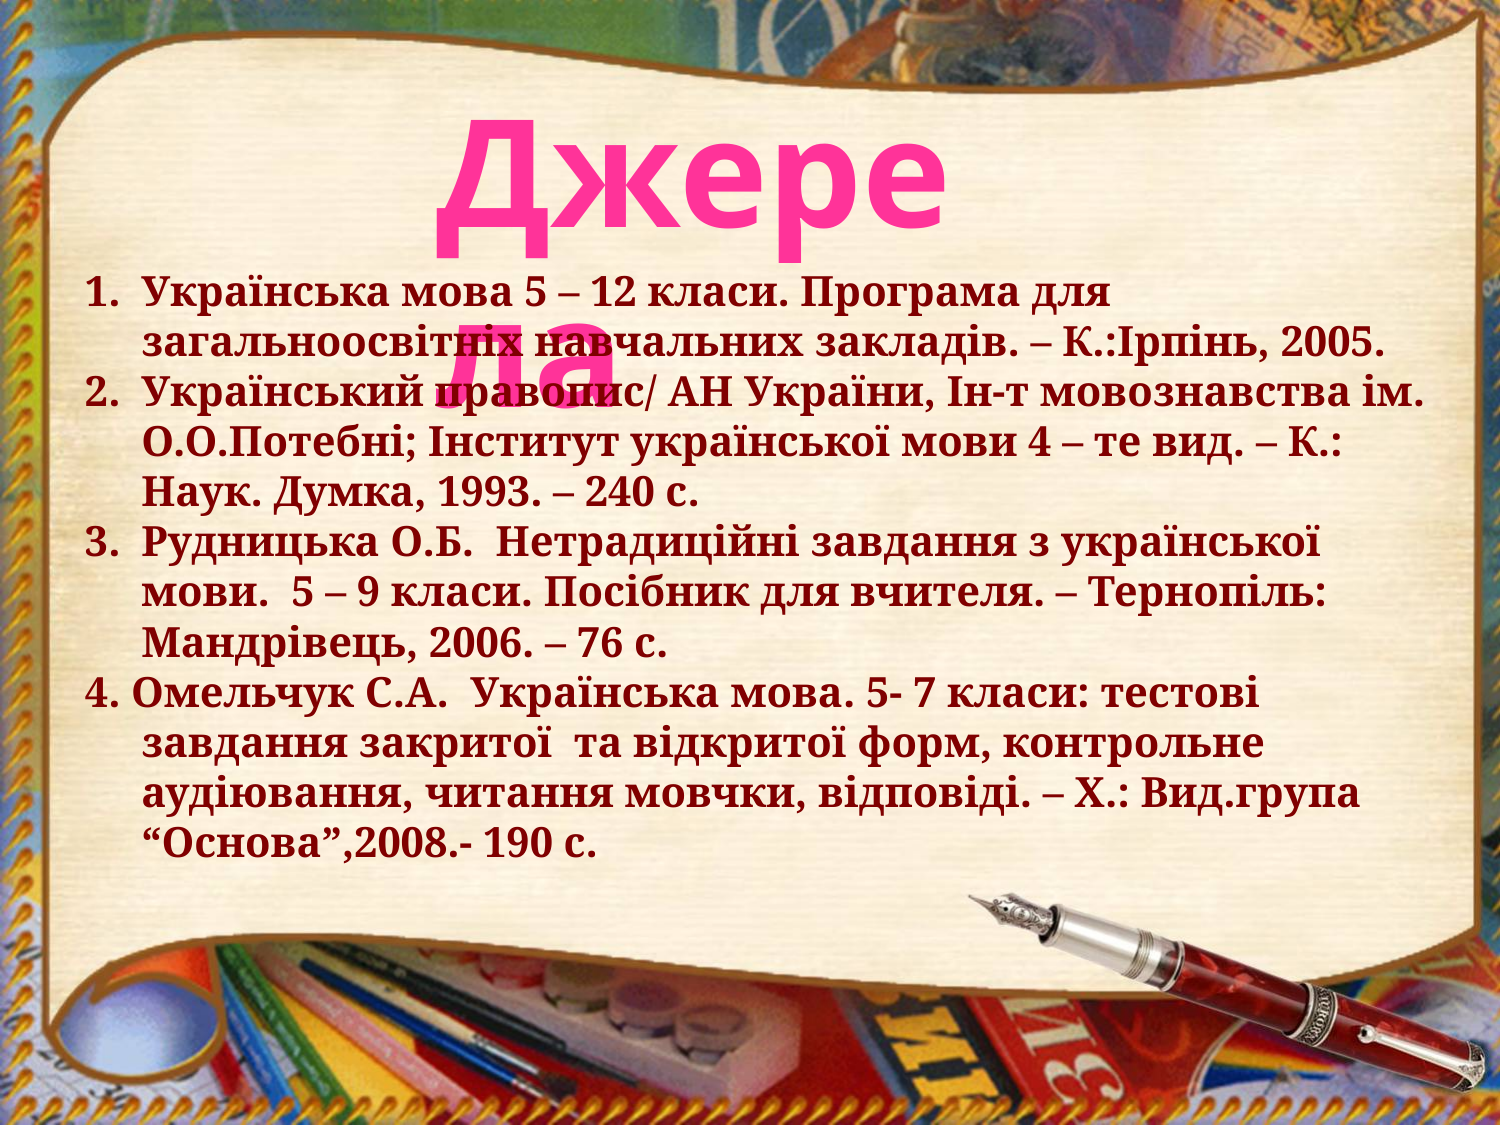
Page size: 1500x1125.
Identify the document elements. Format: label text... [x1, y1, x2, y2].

text_box Українська мова 5 – 12 класи. Програма для загальноосвітніх навчальних закладів. – К.:Ірпінь, 2005. Український правопис/ АН України, Ін-т мовознавства ім. О.О.Потебні; Інститут української мови 4 – те вид. – К.: Наук. Думка, 1993. – 240 с. Рудницька О.Б. Нетрадиційні завдання з української мови. 5 – 9 класи. Посібник для вчителя. – Тернопіль: Мандрівець, 2006. – 76 с. 4. Омельчук С.А. Українська мова. 5- 7 класи: тестові завдання закритої та відкритої форм, контрольне аудіювання, читання мовчки, відповіді. – Х.: Вид.група “Основа”,2008.- 190 с. [70, 257, 1454, 873]
text_box Джерела [421, 70, 1043, 257]
picture [0, 0, 1500, 1125]
